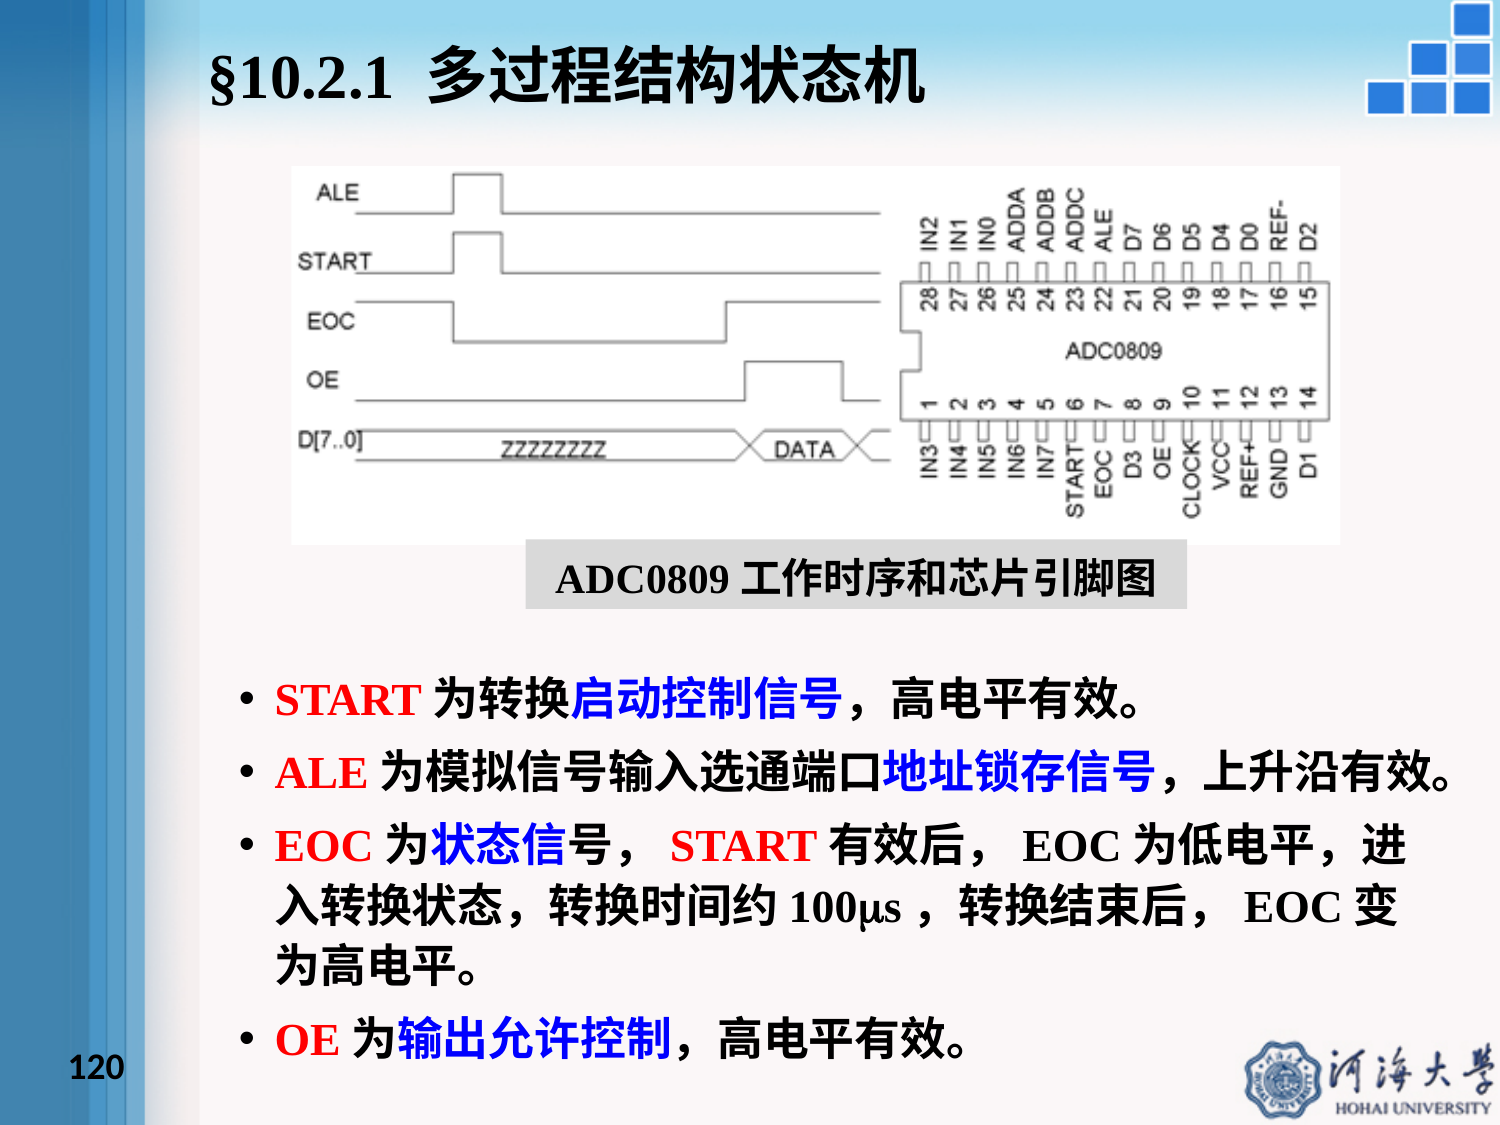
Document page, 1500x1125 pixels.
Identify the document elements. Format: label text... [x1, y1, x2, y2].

picture [0, 0, 1500, 1125]
text_box §10.2.1 多过程结构状态机 [192, 28, 1341, 122]
text_box START为转换启动控制信号，高电平有效。 ALE为模拟信号输入选通端口地址锁存信号，上升沿有效。 EOC为状态信号，START有效后，EOC为低电平，进入转换状态，转换时间约100ms，转换结束后，EOC变为高电平。 OE为输出允许控制，高电平有效。 [218, 656, 1459, 1073]
text_box ADC0809工作时序和芯片引脚图 [525, 552, 1188, 609]
text_box 120 [53, 1035, 148, 1103]
